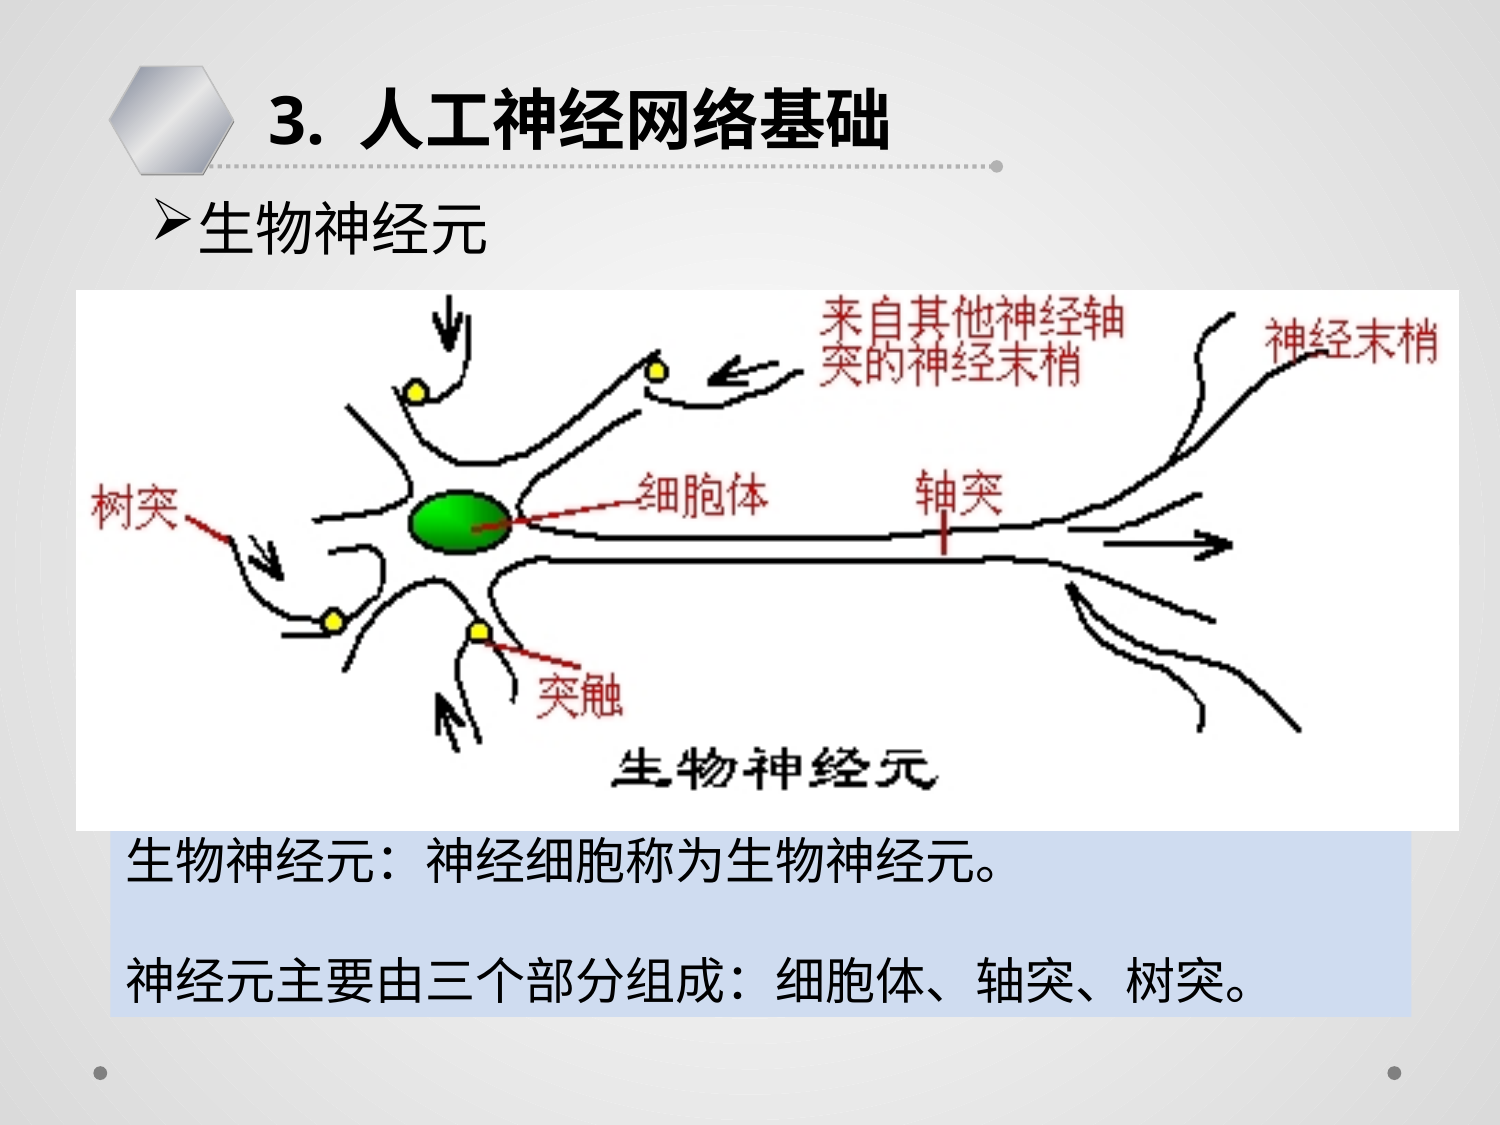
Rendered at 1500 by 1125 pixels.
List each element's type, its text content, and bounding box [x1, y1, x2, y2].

text_box 生物神经元：神经细胞称为生物神经元。 神经元主要由三个部分组成：细胞体、轴突、树突。 [110, 839, 1412, 1017]
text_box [76, 290, 1459, 831]
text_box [108, 66, 997, 176]
text_box [289, 1017, 1382, 1082]
text_box 生物神经元 [135, 184, 1128, 270]
